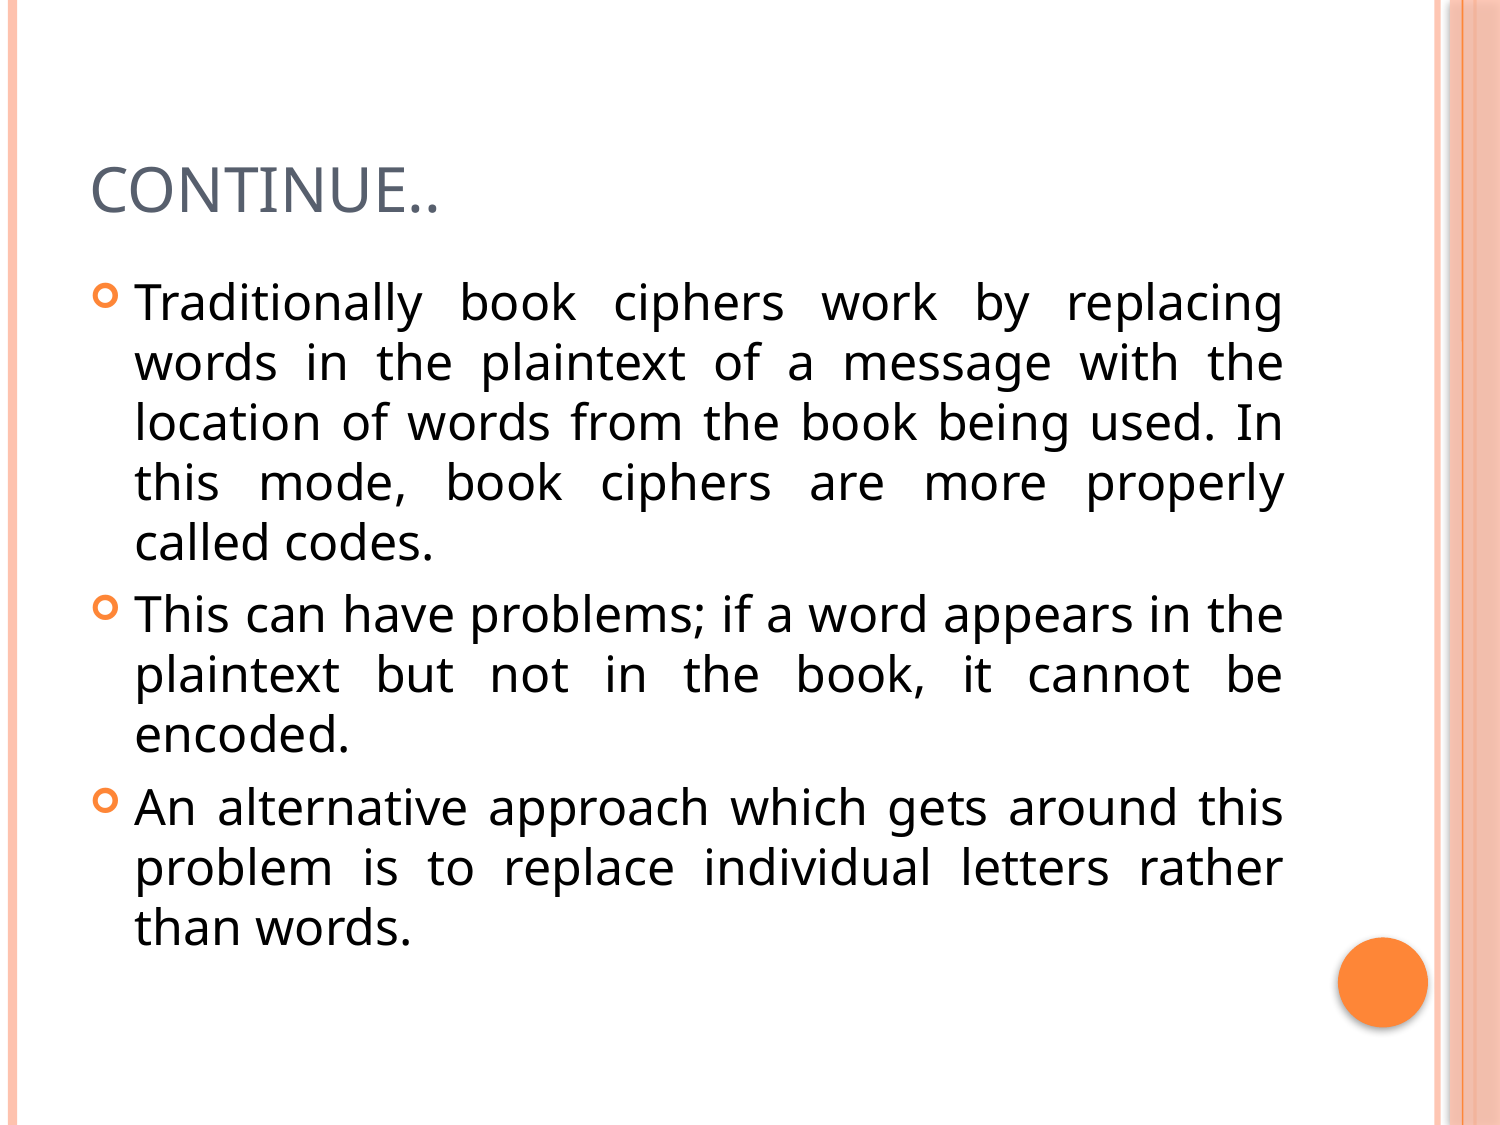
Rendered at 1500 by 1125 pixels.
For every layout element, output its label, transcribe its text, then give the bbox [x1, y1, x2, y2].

list Traditionally book ciphers work by replacing words in the plaintext of a message with the location of words from the book being used. In this mode, book ciphers are more properly called codes. This can have problems; if a word appears in the plaintext but not in the book, it cannot be encoded. An alternative approach which gets around this problem is to replace individual letters rather than words. [75, 262, 1300, 1062]
title Continue.. [75, 45, 1300, 233]
